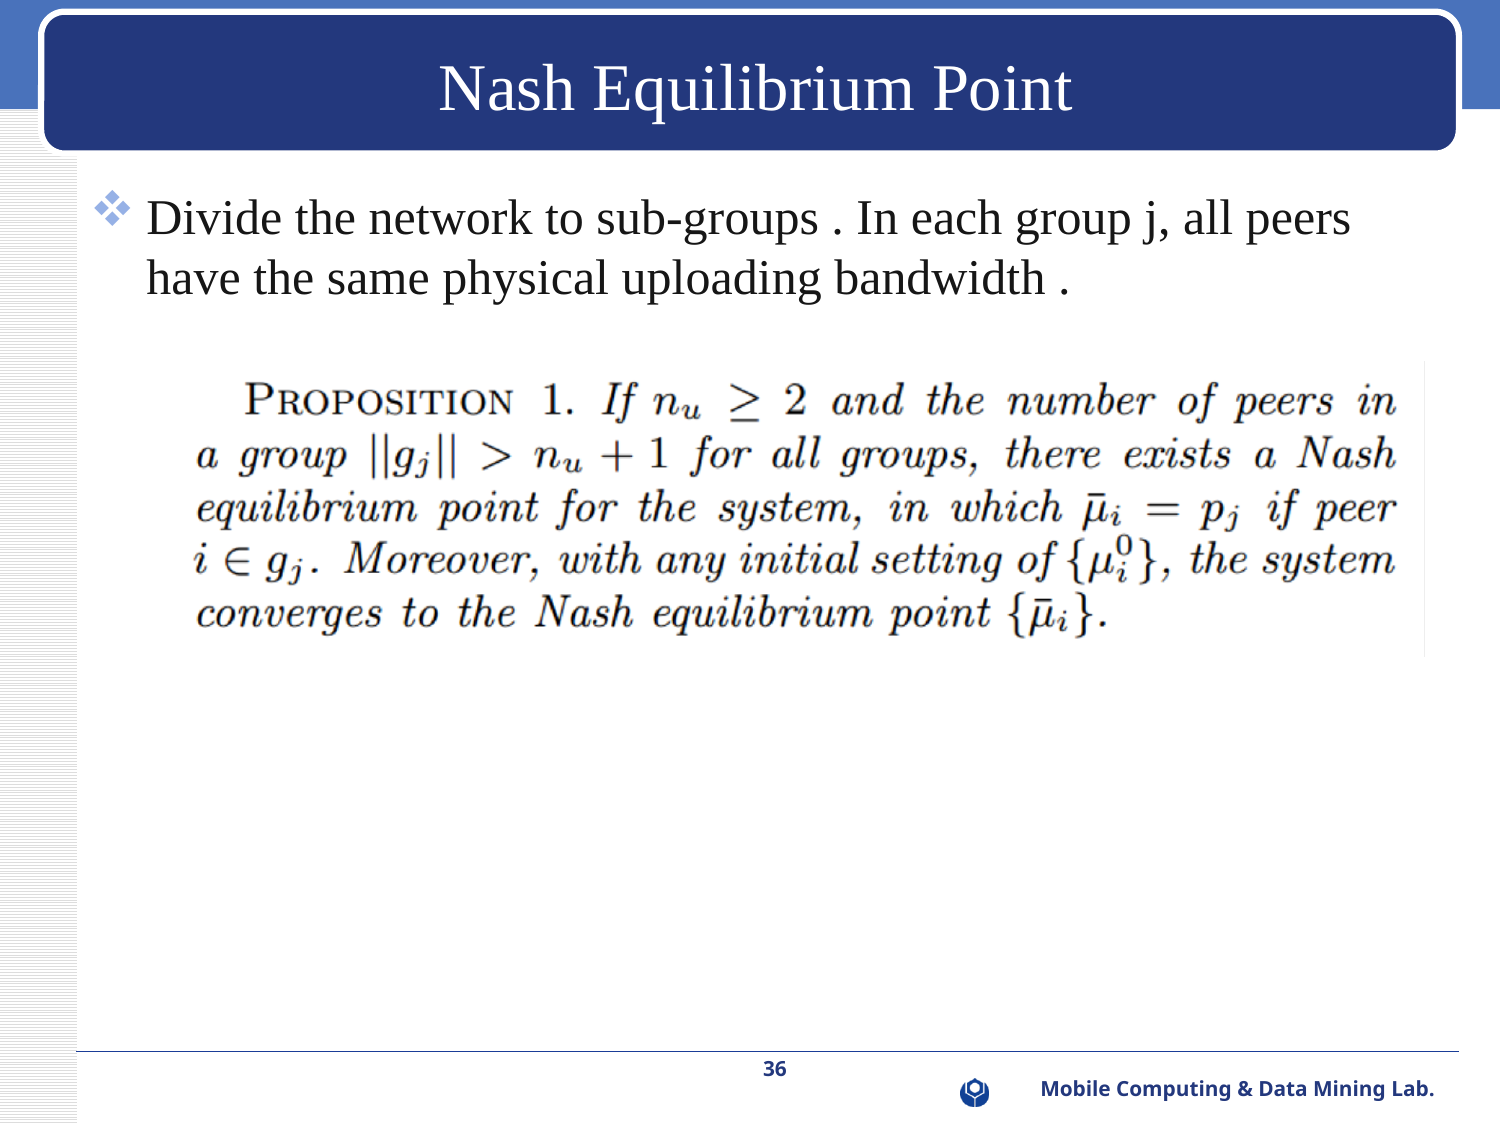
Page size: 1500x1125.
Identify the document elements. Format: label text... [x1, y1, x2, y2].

picture [960, 1078, 974, 1107]
slide_number 36 [599, 1047, 951, 1083]
footer Mobile Computing & Data Mining Lab. [974, 1068, 1451, 1107]
title Nash Equilibrium Point [89, 30, 1424, 138]
picture [169, 361, 1426, 658]
